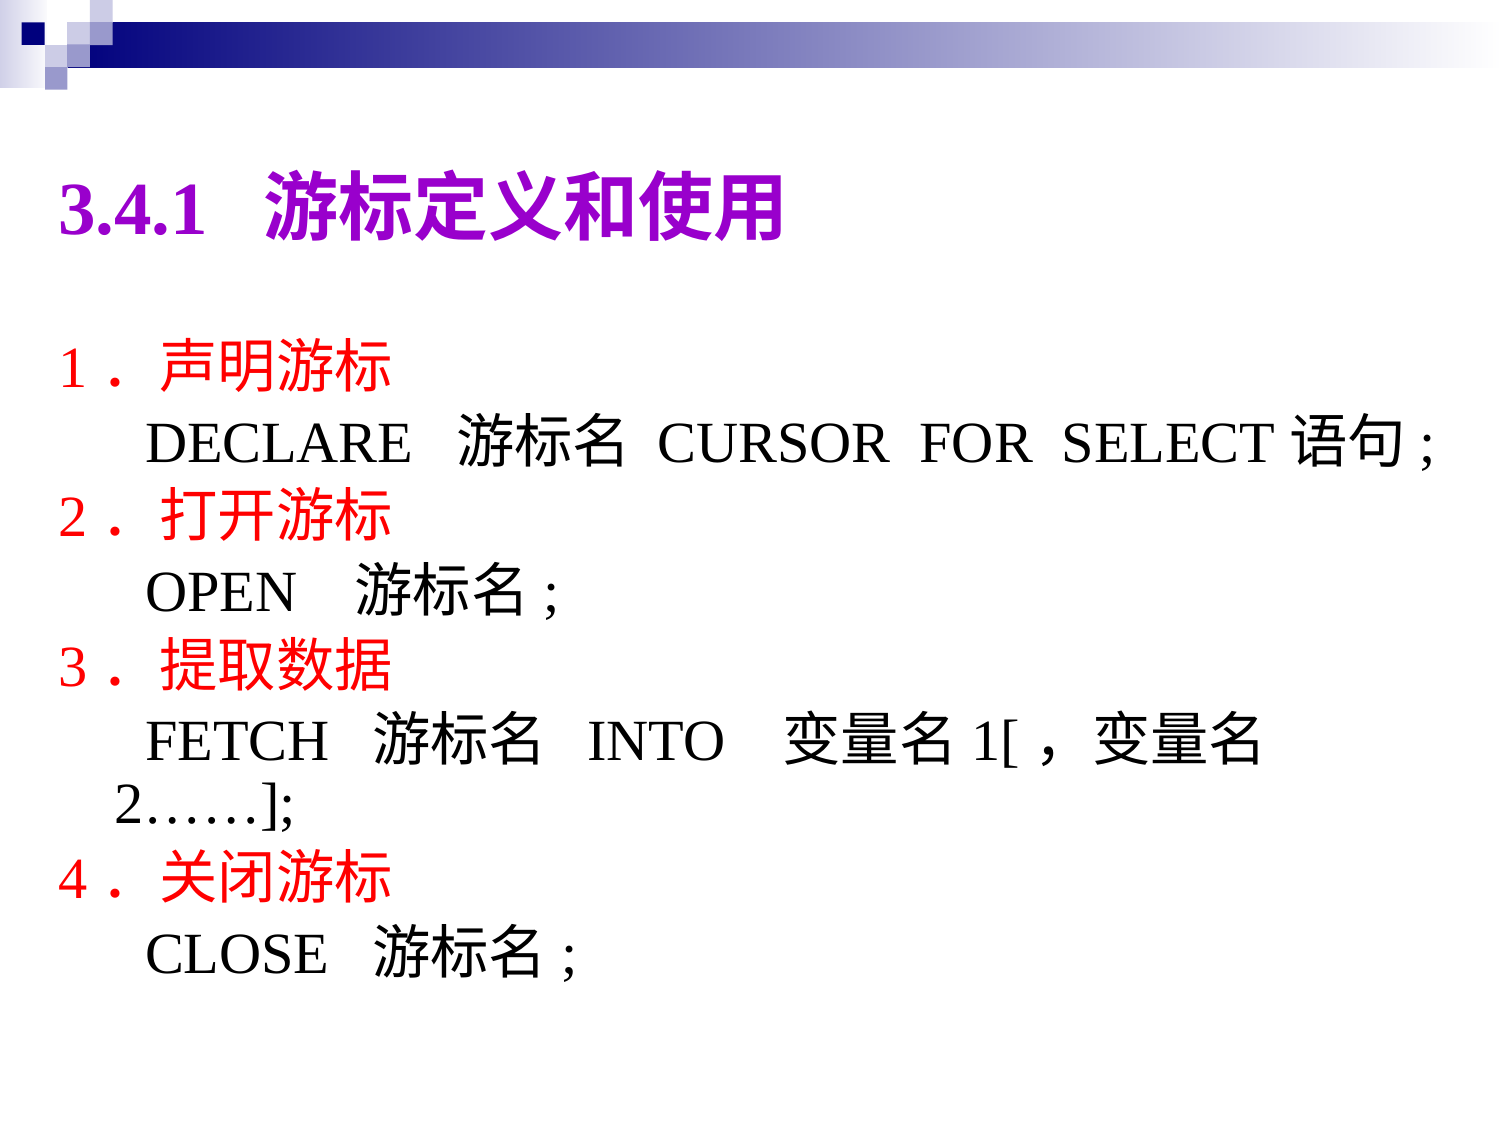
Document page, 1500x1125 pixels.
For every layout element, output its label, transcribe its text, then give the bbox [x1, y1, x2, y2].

list 3.4.1 游标定义和使用 1．声明游标 DECLARE 游标名 CURSOR FOR SELECT语句; 2．打开游标 OPEN 游标名; 3．提取数据 FETCH 游标名 INTO 变量名1[，变量名2……]; 4．关闭游标 CLOSE 游标名; [43, 162, 1477, 963]
